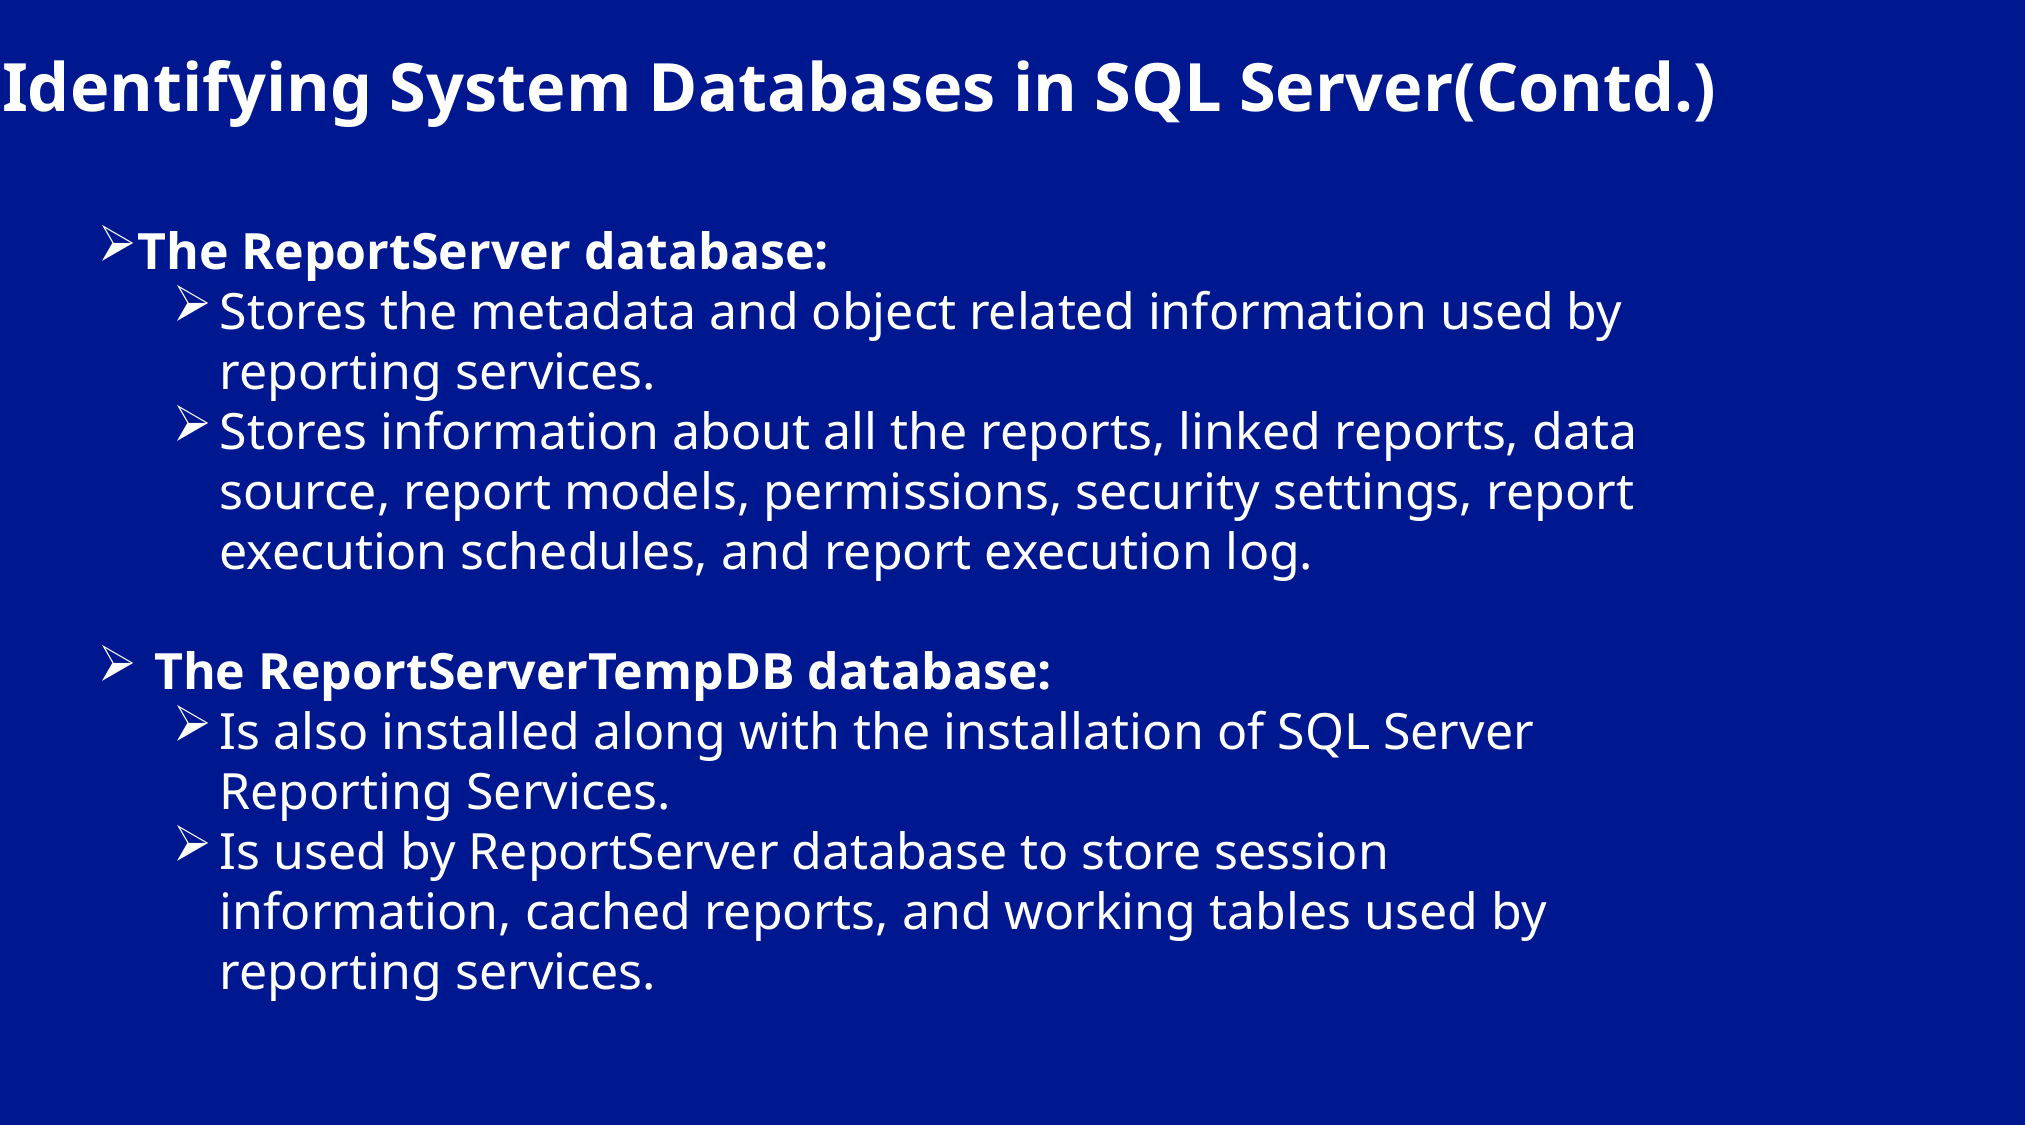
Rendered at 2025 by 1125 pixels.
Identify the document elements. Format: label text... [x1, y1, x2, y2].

text_box Identifying System Databases in SQL Server(Contd.) [0, 37, 1733, 133]
text_box The ReportServer database: Stores the metadata and object related information used by reporting services. Stores information about all the reports, linked reports, data source, report models, permissions, security settings, report execution schedules, and report execution log. The ReportServerTempDB database: Is also installed along with the installation of SQL Server Reporting Services. Is used by ReportServer database to store session information, cached reports, and working tables used by reporting services. [83, 212, 1691, 1008]
